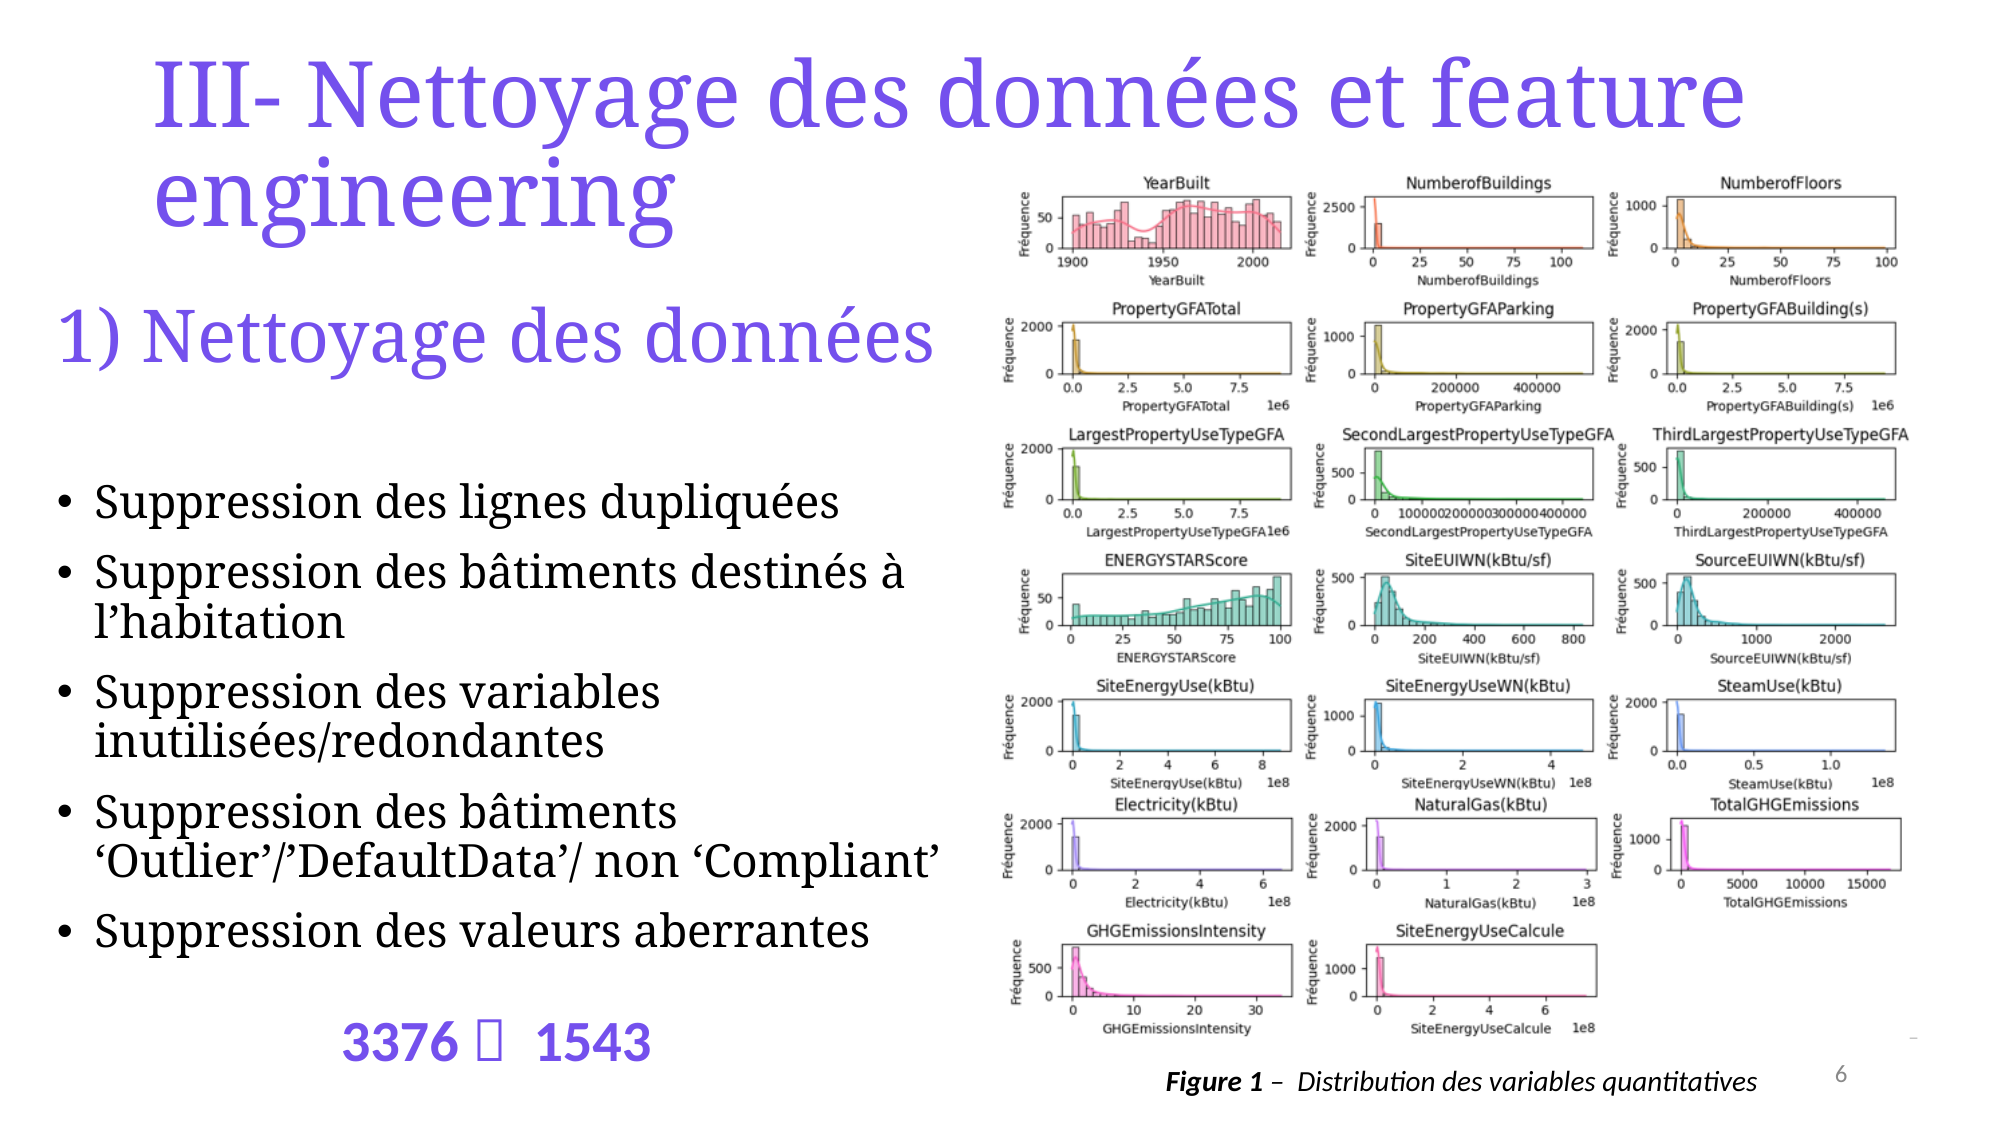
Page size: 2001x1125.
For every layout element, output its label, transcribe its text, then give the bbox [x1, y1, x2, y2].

title III- Nettoyage des données et feature engineering [137, 38, 1863, 257]
slide_number 6 [1412, 1042, 1863, 1103]
text_box Figure 1 – Distribution des variables quantitatives [1025, 1054, 1899, 1105]
list 1) Nettoyage des données Suppression des lignes dupliquées Suppression des bâtiments destinés à l’habitation Suppression des variables inutilisées/redondantes Suppression des bâtiments ‘Outlier’/’DefaultData’/ non ‘Compliant’ Suppression des valeurs aberrantes [41, 292, 975, 1055]
picture [999, 161, 1918, 1039]
text_box 3376  1543 [231, 995, 761, 1080]
